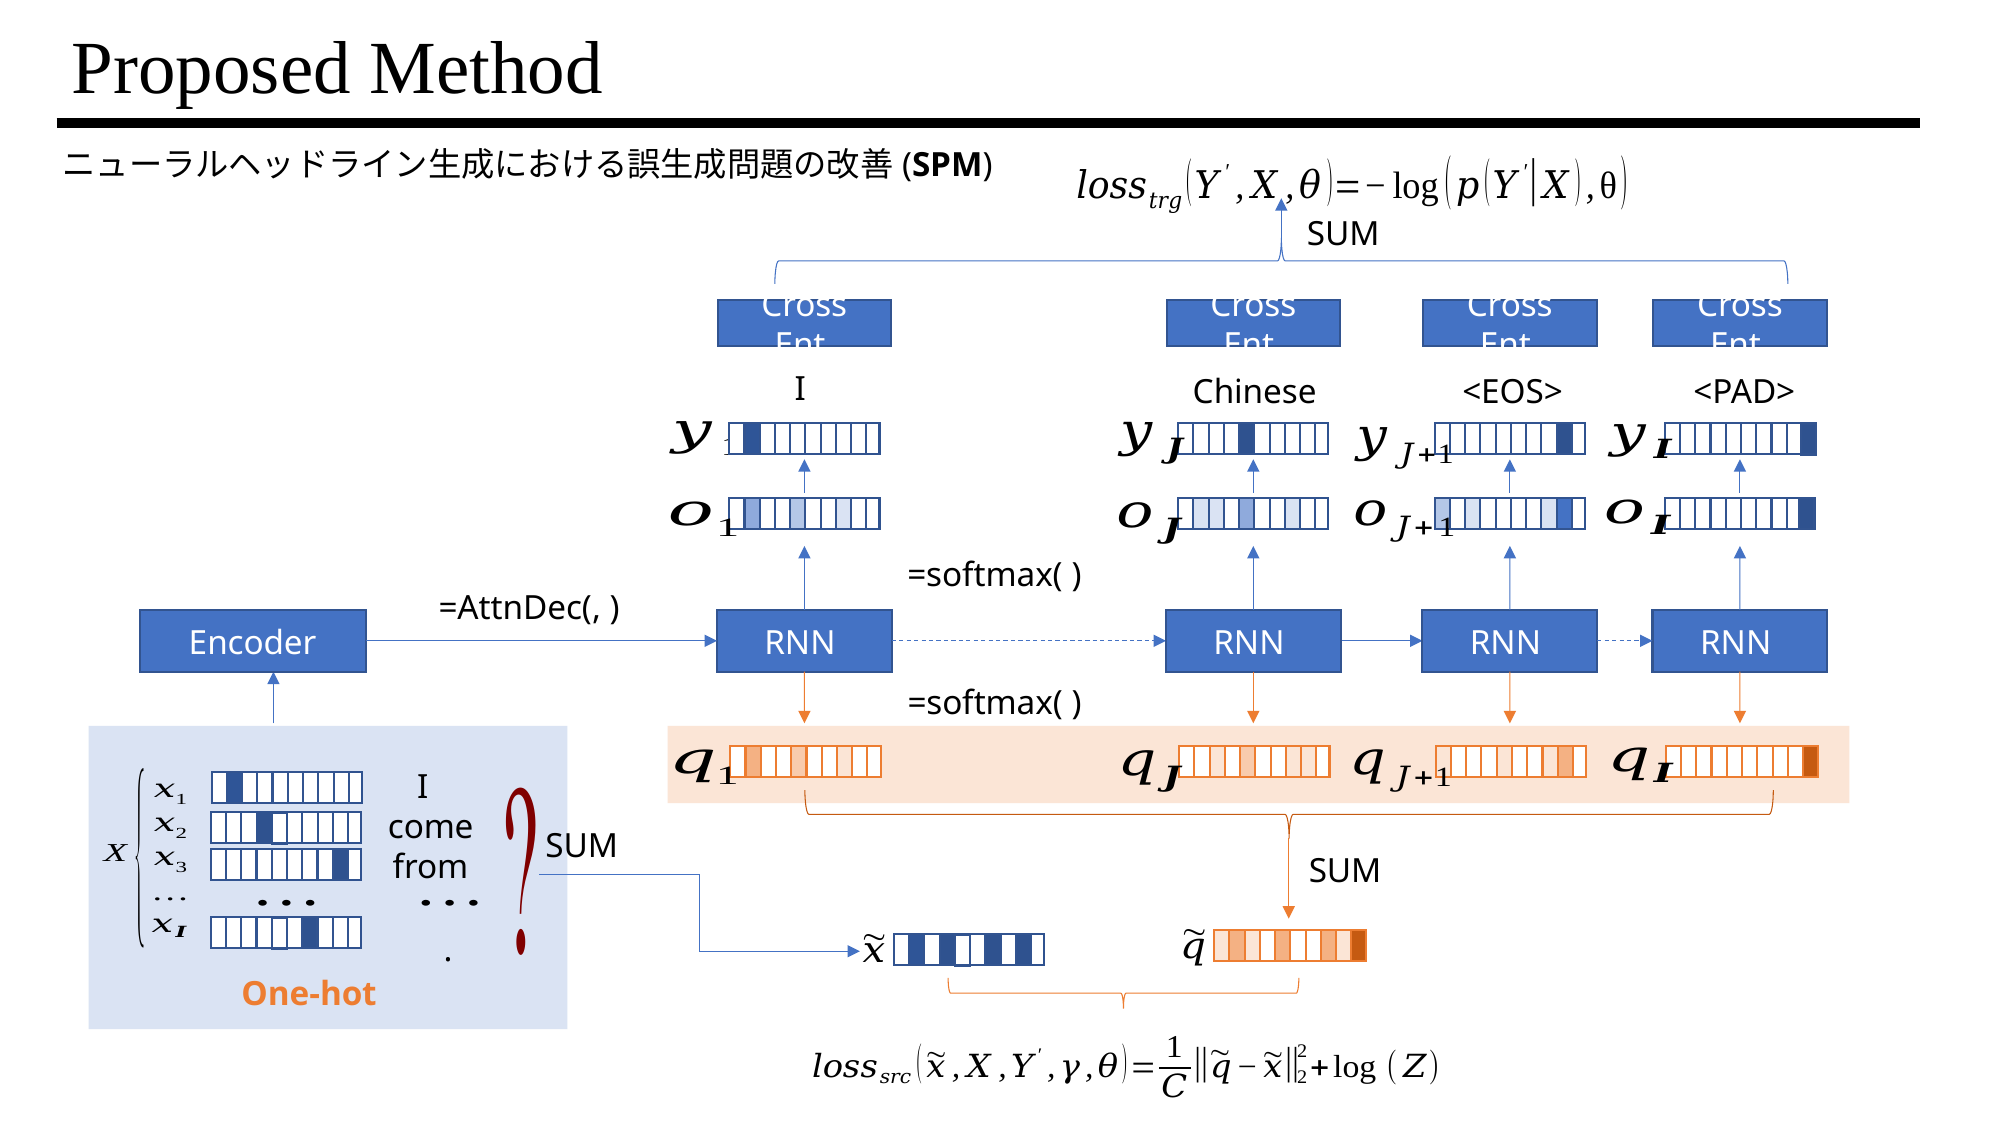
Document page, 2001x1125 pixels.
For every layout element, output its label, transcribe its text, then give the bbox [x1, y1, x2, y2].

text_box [804, 790, 1774, 919]
text_box [667, 725, 1850, 804]
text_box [88, 725, 568, 1030]
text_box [811, 977, 1441, 1106]
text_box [667, 153, 1827, 610]
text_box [668, 734, 881, 790]
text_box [139, 609, 366, 724]
text_box ニューラルヘッドライン生成における誤生成問題の改善(SPM) [48, 135, 1008, 191]
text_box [1179, 746, 1330, 778]
title Proposed Method [56, 27, 880, 112]
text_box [532, 816, 860, 952]
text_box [1665, 746, 1819, 778]
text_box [804, 671, 1178, 733]
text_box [859, 931, 1045, 972]
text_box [1180, 926, 1367, 967]
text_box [1435, 746, 1587, 778]
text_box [365, 586, 717, 641]
